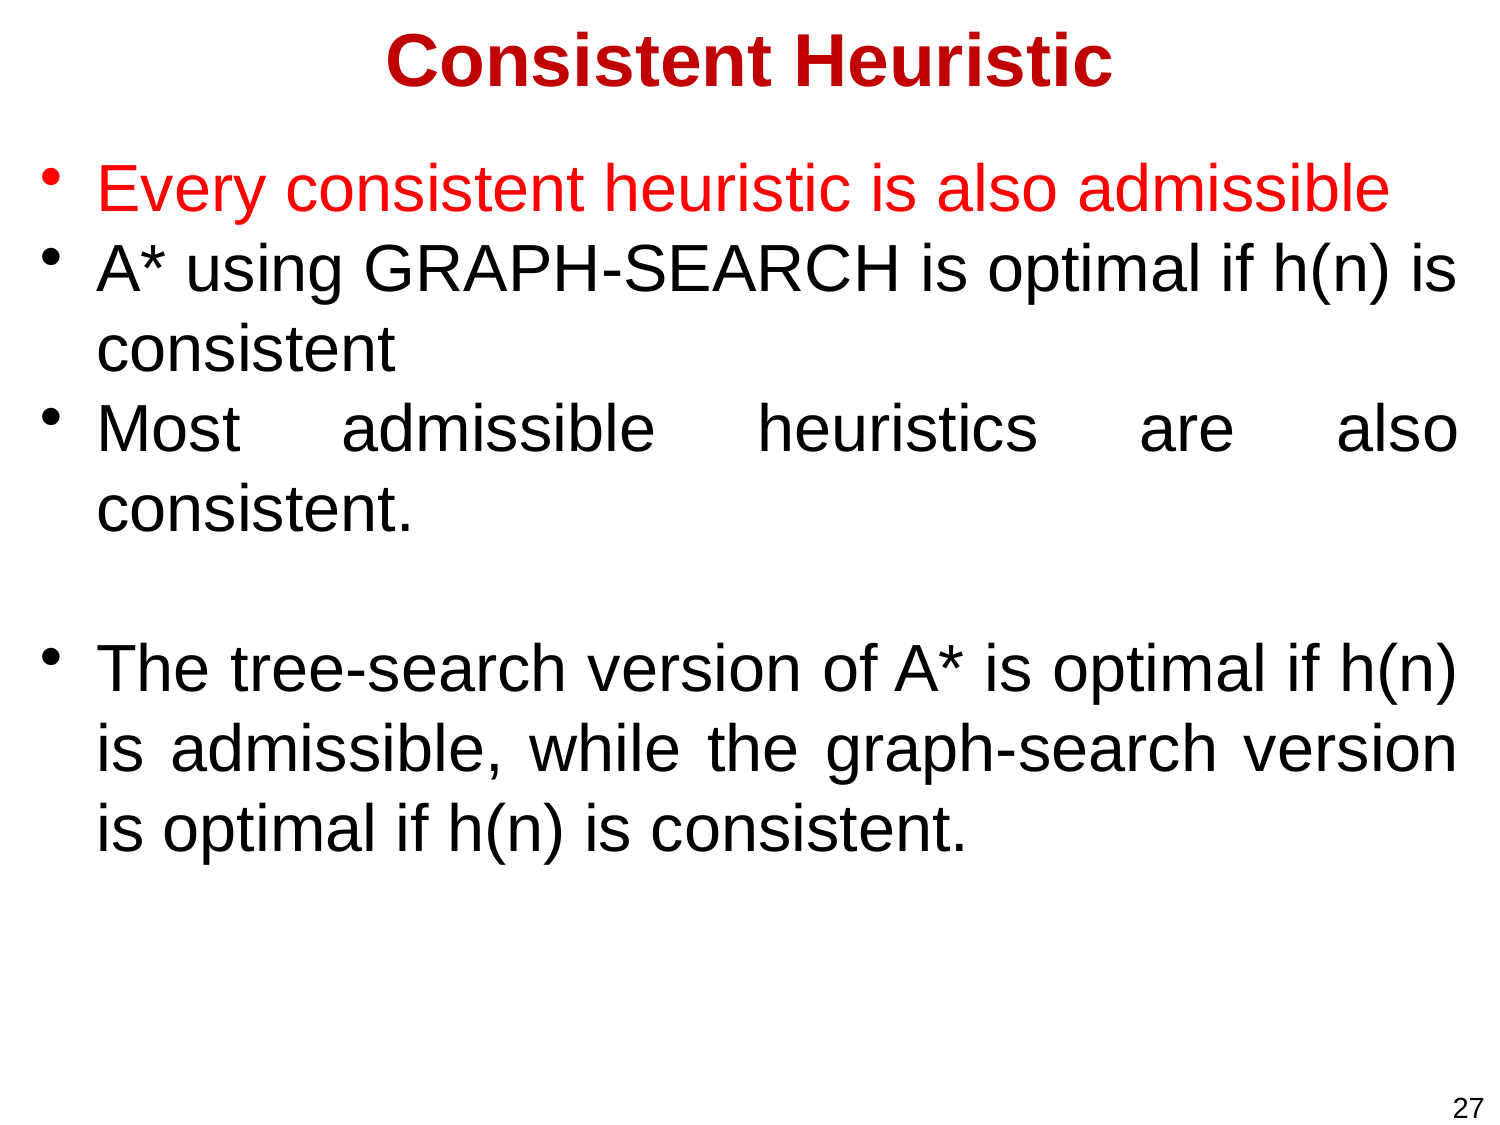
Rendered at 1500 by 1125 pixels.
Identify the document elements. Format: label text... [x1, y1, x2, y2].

list Every consistent heuristic is also admissible A* using GRAPH-SEARCH is optimal if h(n) is consistent Most admissible heuristics are also consistent. The tree-search version of A* is optimal if h(n) is admissible, while the graph-search version is optimal if h(n) is consistent. [24, 137, 1476, 1038]
slide_number 27 [1424, 1046, 1500, 1125]
title Consistent Heuristic [24, 0, 1476, 113]
